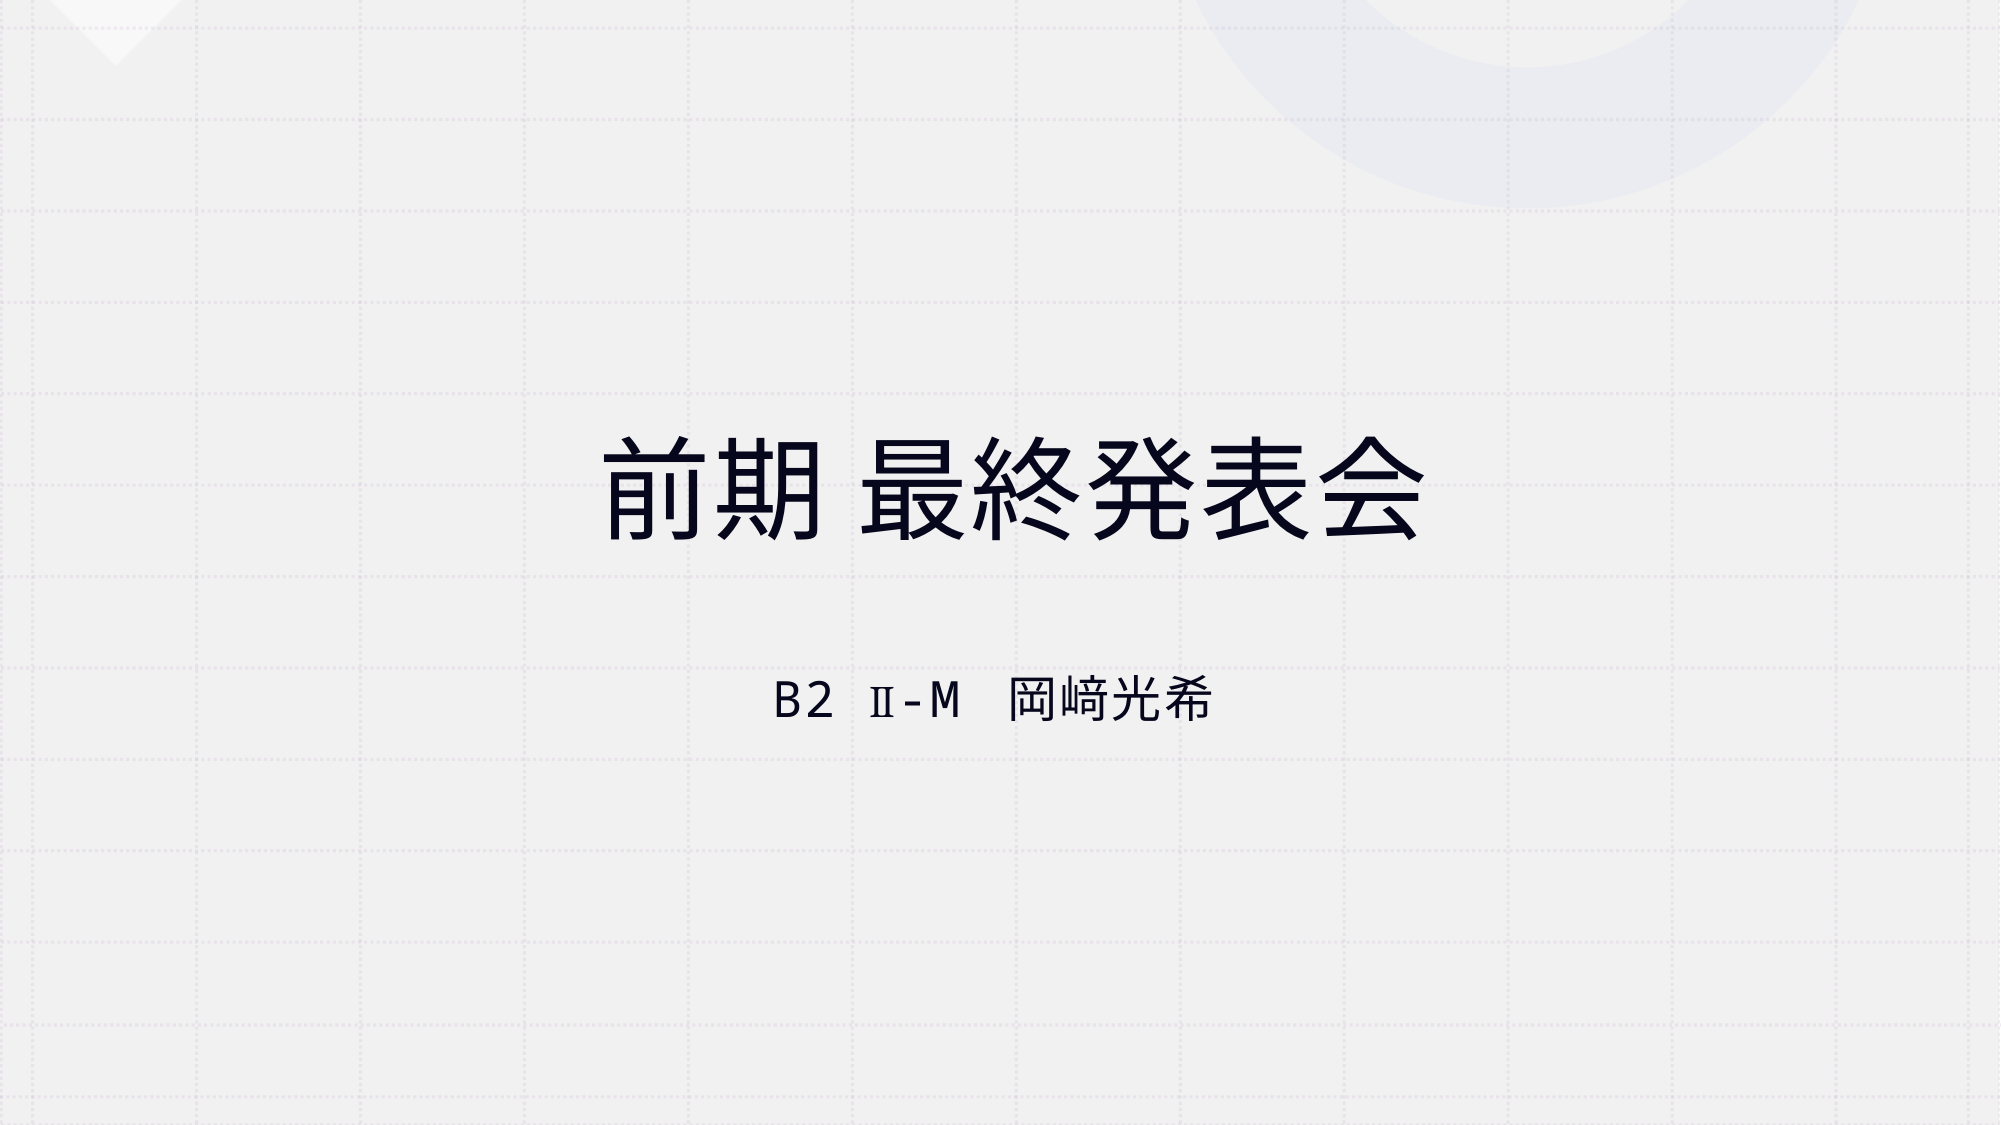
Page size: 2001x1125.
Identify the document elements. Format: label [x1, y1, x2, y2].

text_box [0, 0, 2000, 1125]
